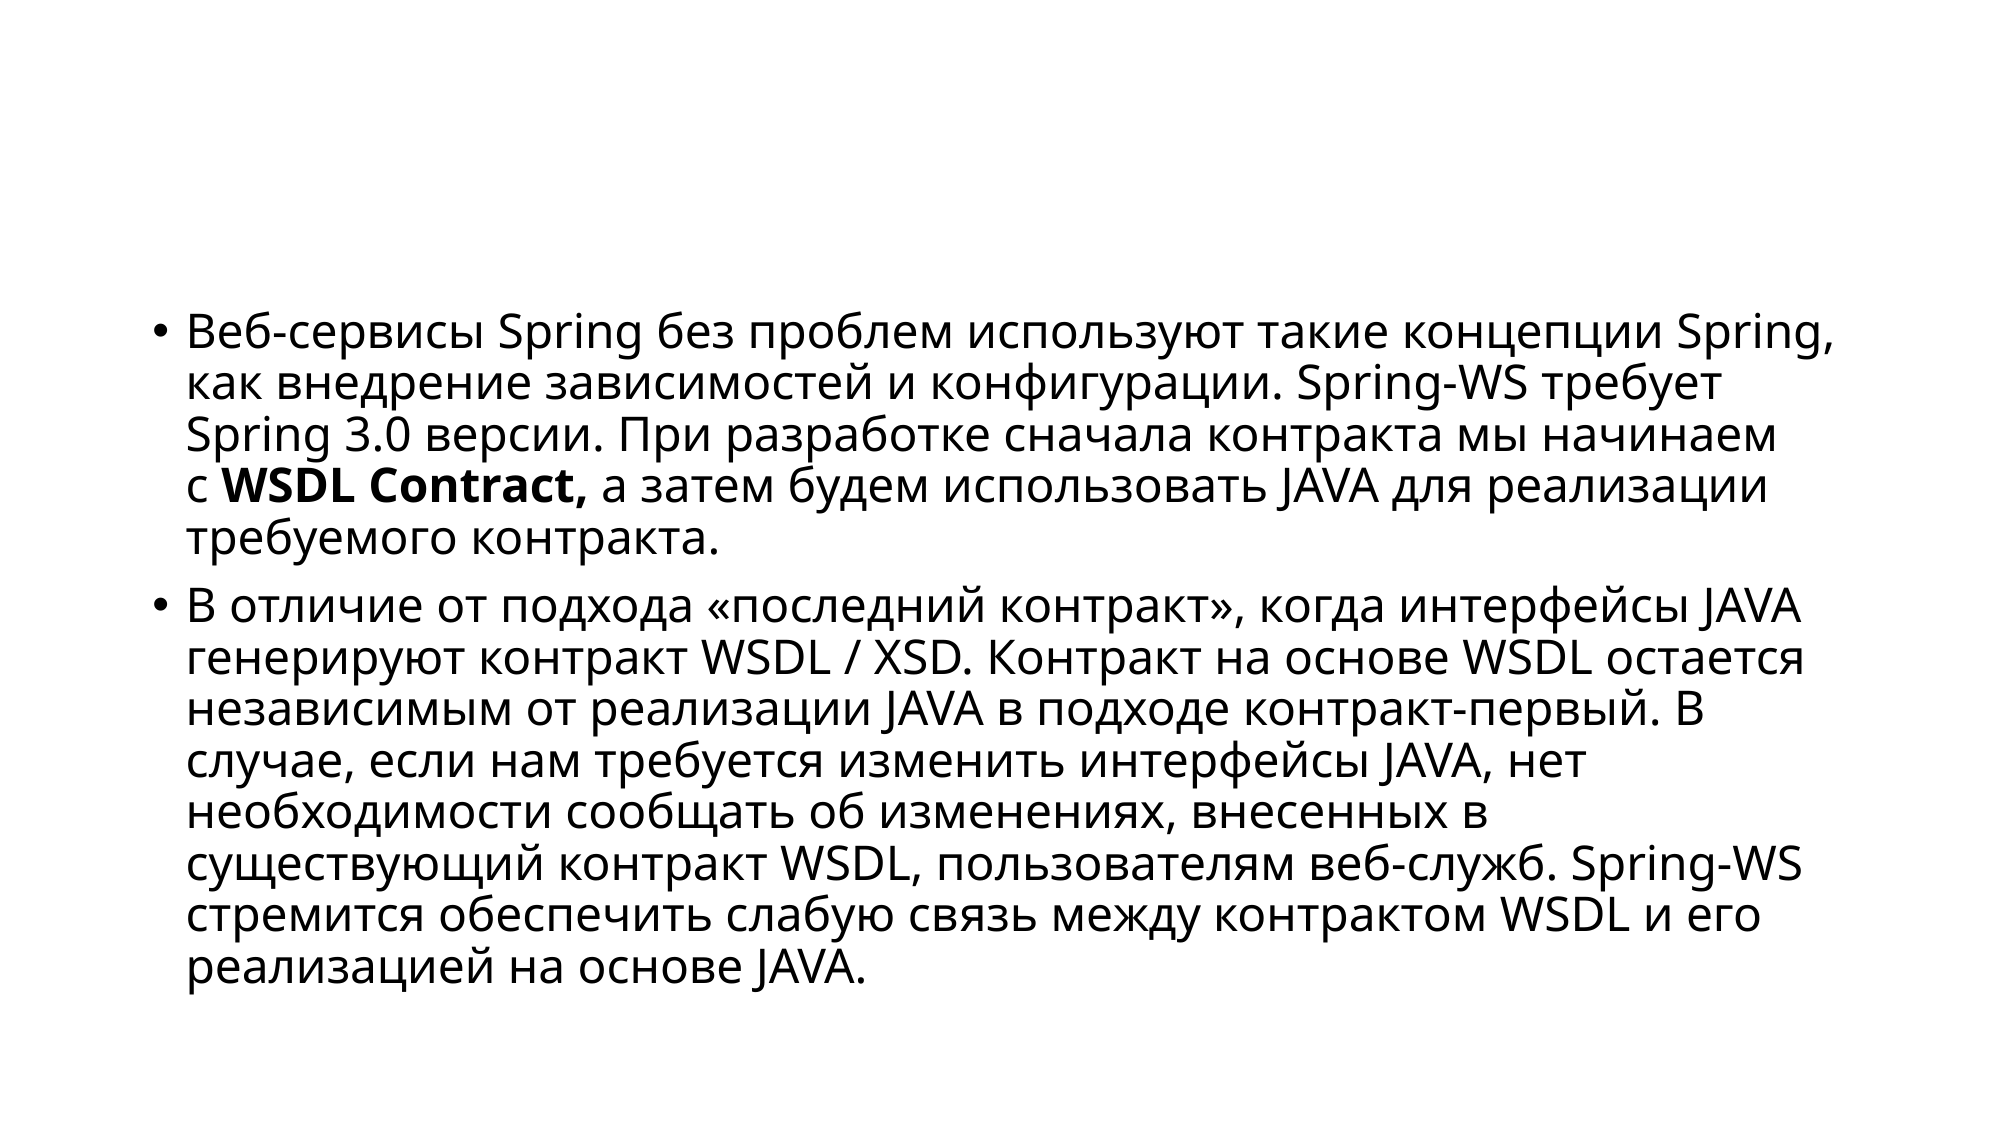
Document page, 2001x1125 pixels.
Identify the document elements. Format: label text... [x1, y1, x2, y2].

list Веб-сервисы Spring без проблем используют такие концепции Spring, как внедрение зависимостей и конфигурации. Spring-WS требует Spring 3.0 версии. При разработке сначала контракта мы начинаем с WSDL Contract, а затем будем использовать JAVA для реализации требуемого контракта. В отличие от подхода «последний контракт», когда интерфейсы JAVA генерируют контракт WSDL / XSD. Контракт на основе WSDL остается независимым от реализации JAVA в подходе контракт-первый. В случае, если нам требуется изменить интерфейсы JAVA, нет необходимости сообщать об изменениях, внесенных в существующий контракт WSDL, пользователям веб-служб. Spring-WS стремится обеспечить слабую связь между контрактом WSDL и его реализацией на основе JAVA. [137, 299, 1863, 1014]
